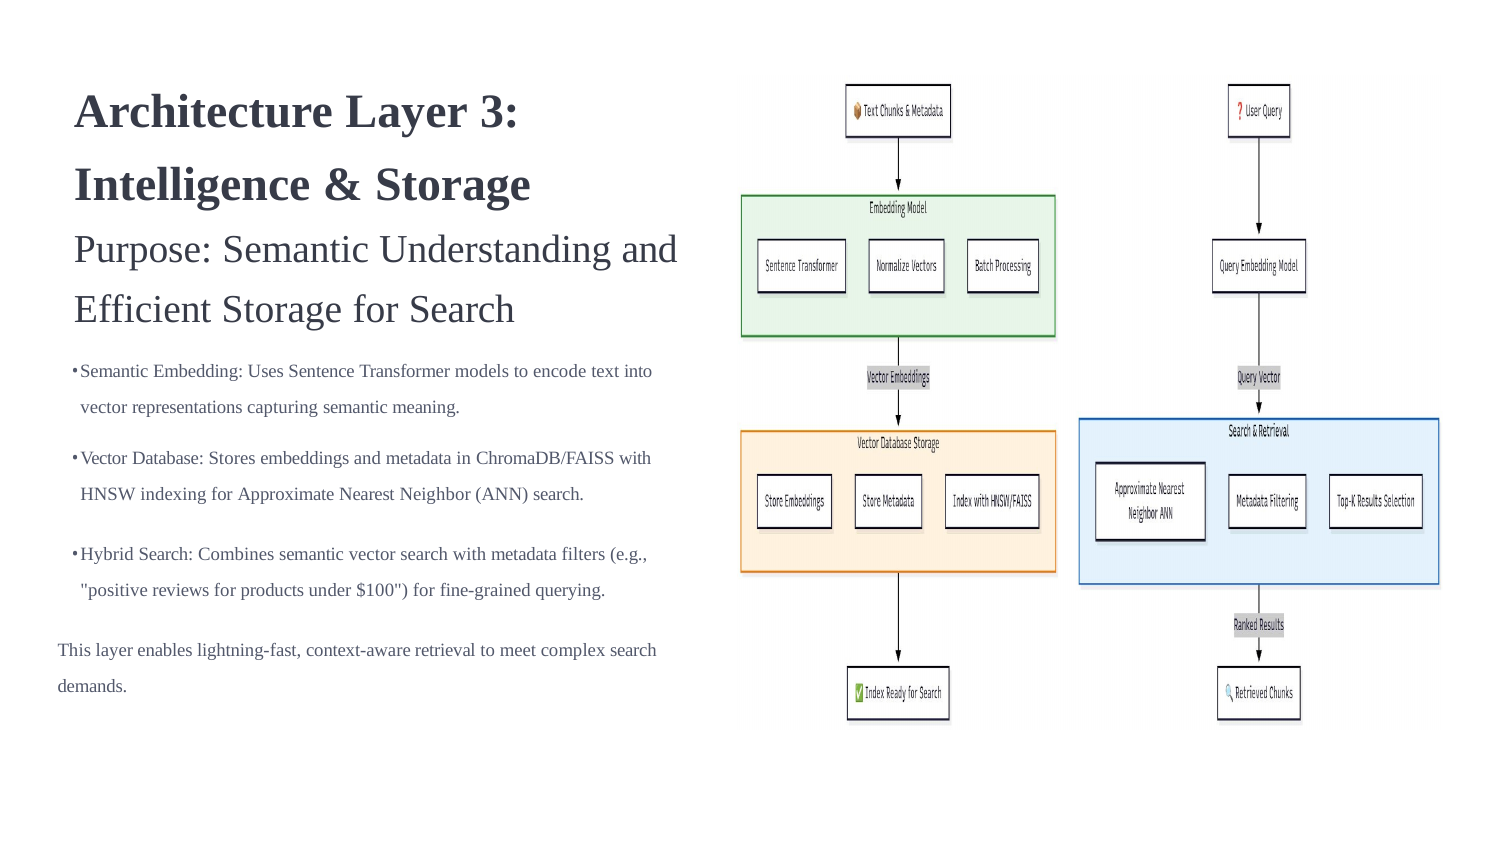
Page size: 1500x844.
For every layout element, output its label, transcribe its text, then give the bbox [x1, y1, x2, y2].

text_box Semantic Embedding: Uses Sentence Transformer models to encode text into vector representations capturing semantic meaning. Vector Database: Stores embeddings and metadata in ChromaDB/FAISS with HNSW indexing for Approximate Nearest Neighbor (ANN) search. Hybrid Search: Combines semantic vector search with metadata filters (e.g., "positive reviews for products under $100") for fine-grained querying. This layer enables lightning-fast, context-aware retrieval to meet complex search demands. [55, 356, 667, 696]
title Architecture Layer 3: Intelligence & Storage Purpose: Semantic Understanding and Efficient Storage for Search [71, 63, 682, 331]
picture [737, 75, 1444, 730]
